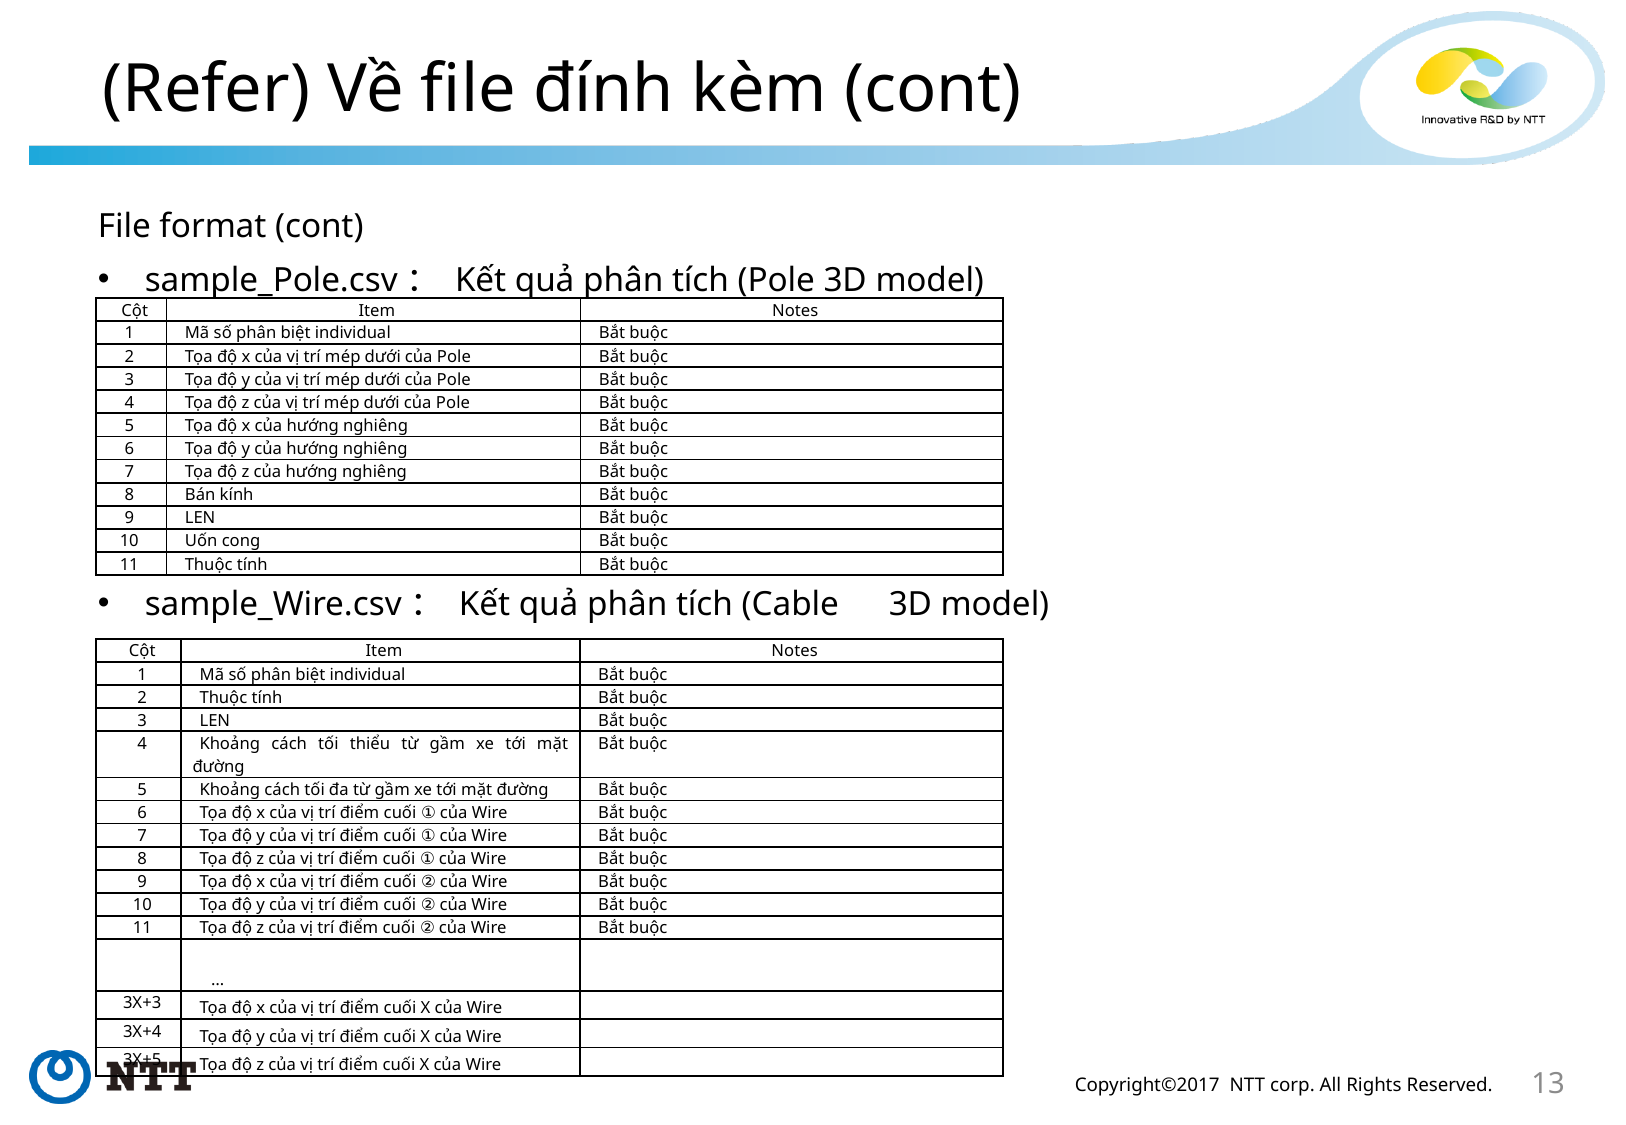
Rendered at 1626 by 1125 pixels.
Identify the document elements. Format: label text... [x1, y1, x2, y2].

table_cell [581, 992, 1002, 1018]
table_cell 11 [97, 917, 180, 938]
table_cell [581, 940, 1002, 990]
table_cell Bắt buộc [581, 709, 1002, 730]
table_cell Bắt buộc [581, 322, 1002, 343]
table_cell Tọa độ z của vị trí điểm cuối ② của Wire [182, 917, 579, 938]
table_cell Bắt buộc [581, 663, 1002, 684]
table_cell Mã số phân biệt individual [167, 322, 580, 343]
table_cell 10 [97, 530, 166, 551]
table_cell 10 [97, 894, 180, 915]
table_cell Tọa độ y của vị trí điểm cuối X của Wire [182, 1020, 579, 1047]
table_cell Tọa độ y của hướng nghiêng [167, 437, 580, 459]
table_cell Tọa độ x của hướng nghiêng [167, 414, 580, 436]
table_cell 9 [97, 507, 166, 528]
table_cell 6 [97, 437, 166, 459]
table_cell Khoảng cách tối đa từ gầm xe tới mặt đường [182, 778, 579, 800]
table_cell 2 [97, 345, 166, 366]
table_cell 1 [97, 322, 166, 343]
table_cell 3X+4 [97, 1020, 180, 1047]
table_cell Tọa độ y của vị trí điểm cuối ① của Wire [182, 824, 579, 846]
table_cell Bán kính [167, 484, 580, 505]
table_cell Bắt buộc [581, 484, 1002, 505]
table_header Item [167, 299, 580, 320]
table_cell Bắt buộc [581, 732, 1002, 777]
table_cell LEN [182, 709, 579, 730]
table_cell 1 [97, 663, 180, 684]
table_cell 3X+3 [97, 992, 180, 1018]
table_cell 4 [97, 391, 166, 412]
table_cell 6 [97, 801, 180, 823]
table_cell 5 [97, 414, 166, 436]
table_cell [581, 1048, 1002, 1075]
table_cell Bắt buộc [581, 437, 1002, 459]
table_cell 9 [97, 871, 180, 892]
table_cell … [182, 940, 579, 990]
table_cell Bắt buộc [581, 460, 1002, 482]
table_cell LEN [167, 507, 580, 528]
table_cell Thuộc tính [182, 686, 579, 707]
table_cell Bắt buộc [581, 871, 1002, 892]
table_cell Tọa độ z của vị trí mép dưới của Pole [167, 391, 580, 412]
table_header Cột [97, 640, 180, 661]
table_cell 7 [97, 824, 180, 846]
table_cell Bắt buộc [581, 824, 1002, 846]
table_header Item [182, 640, 579, 661]
table_cell 4 [97, 732, 180, 777]
table_cell Bắt buộc [581, 507, 1002, 528]
table_cell Tọa độ x của vị trí điểm cuối ① của Wire [182, 801, 579, 823]
table_cell 8 [97, 484, 166, 505]
table_cell Tọa độ z của vị trí điểm cuối X của Wire [182, 1048, 579, 1075]
table_cell Bắt buộc [581, 894, 1002, 915]
picture [29, 11, 1605, 165]
table_cell Tọa độ x của vị trí mép dưới của Pole [167, 345, 580, 366]
table_cell [97, 940, 180, 990]
table_cell Tọa độ z của vị trí điểm cuối ① của Wire [182, 848, 579, 869]
table_cell Bắt buộc [581, 848, 1002, 869]
table_cell Bắt buộc [581, 530, 1002, 551]
table_cell Khoảng cách tối thiểu từ gầm xe tới mặt đường [182, 732, 579, 777]
table_cell Tọa độ x của vị trí điểm cuối ② của Wire [182, 871, 579, 892]
table_cell Tọa độ y của vị trí mép dưới của Pole [167, 368, 580, 389]
table_cell Bắt buộc [581, 778, 1002, 800]
table_cell 11 [97, 553, 166, 574]
table_cell 2 [97, 686, 180, 707]
table_cell Tọa độ z của hướng nghiêng [167, 460, 580, 482]
table_cell Bắt buộc [581, 391, 1002, 412]
table_cell Uốn cong [167, 530, 580, 551]
table_cell Bắt buộc [581, 801, 1002, 823]
table_cell Bắt buộc [581, 414, 1002, 436]
table_cell Bắt buộc [581, 686, 1002, 707]
table_cell Tọa độ x của vị trí điểm cuối X của Wire [182, 992, 579, 1018]
table_cell Mã số phân biệt individual [182, 663, 579, 684]
table_cell Bắt buộc [581, 368, 1002, 389]
table_cell Bắt buộc [581, 345, 1002, 366]
table_cell [581, 1020, 1002, 1047]
picture [29, 1050, 196, 1104]
table_cell Thuộc tính [167, 553, 580, 574]
table_cell Bắt buộc [581, 553, 1002, 574]
table_header Notes [581, 299, 1002, 320]
table_cell Bắt buộc [581, 917, 1002, 938]
table_cell 5 [97, 778, 180, 800]
table_cell 3 [97, 709, 180, 730]
title (Refer) Về file đính kèm (cont) [81, 37, 1299, 106]
table_cell 8 [97, 848, 180, 869]
table_header Notes [581, 640, 1002, 661]
table_cell 7 [97, 460, 166, 482]
table_header Cột [97, 299, 166, 320]
table_cell 3 [97, 368, 166, 389]
list File format (cont) sample_Pole.csv： Kết quả phân tích (Pole 3D model) sample_Wire.csv： Kết quả phân tích (Cable 3D model) [83, 196, 1546, 1024]
table_cell 3X+5 [97, 1048, 180, 1075]
table_cell Tọa độ y của vị trí điểm cuối ② của Wire [182, 894, 579, 915]
